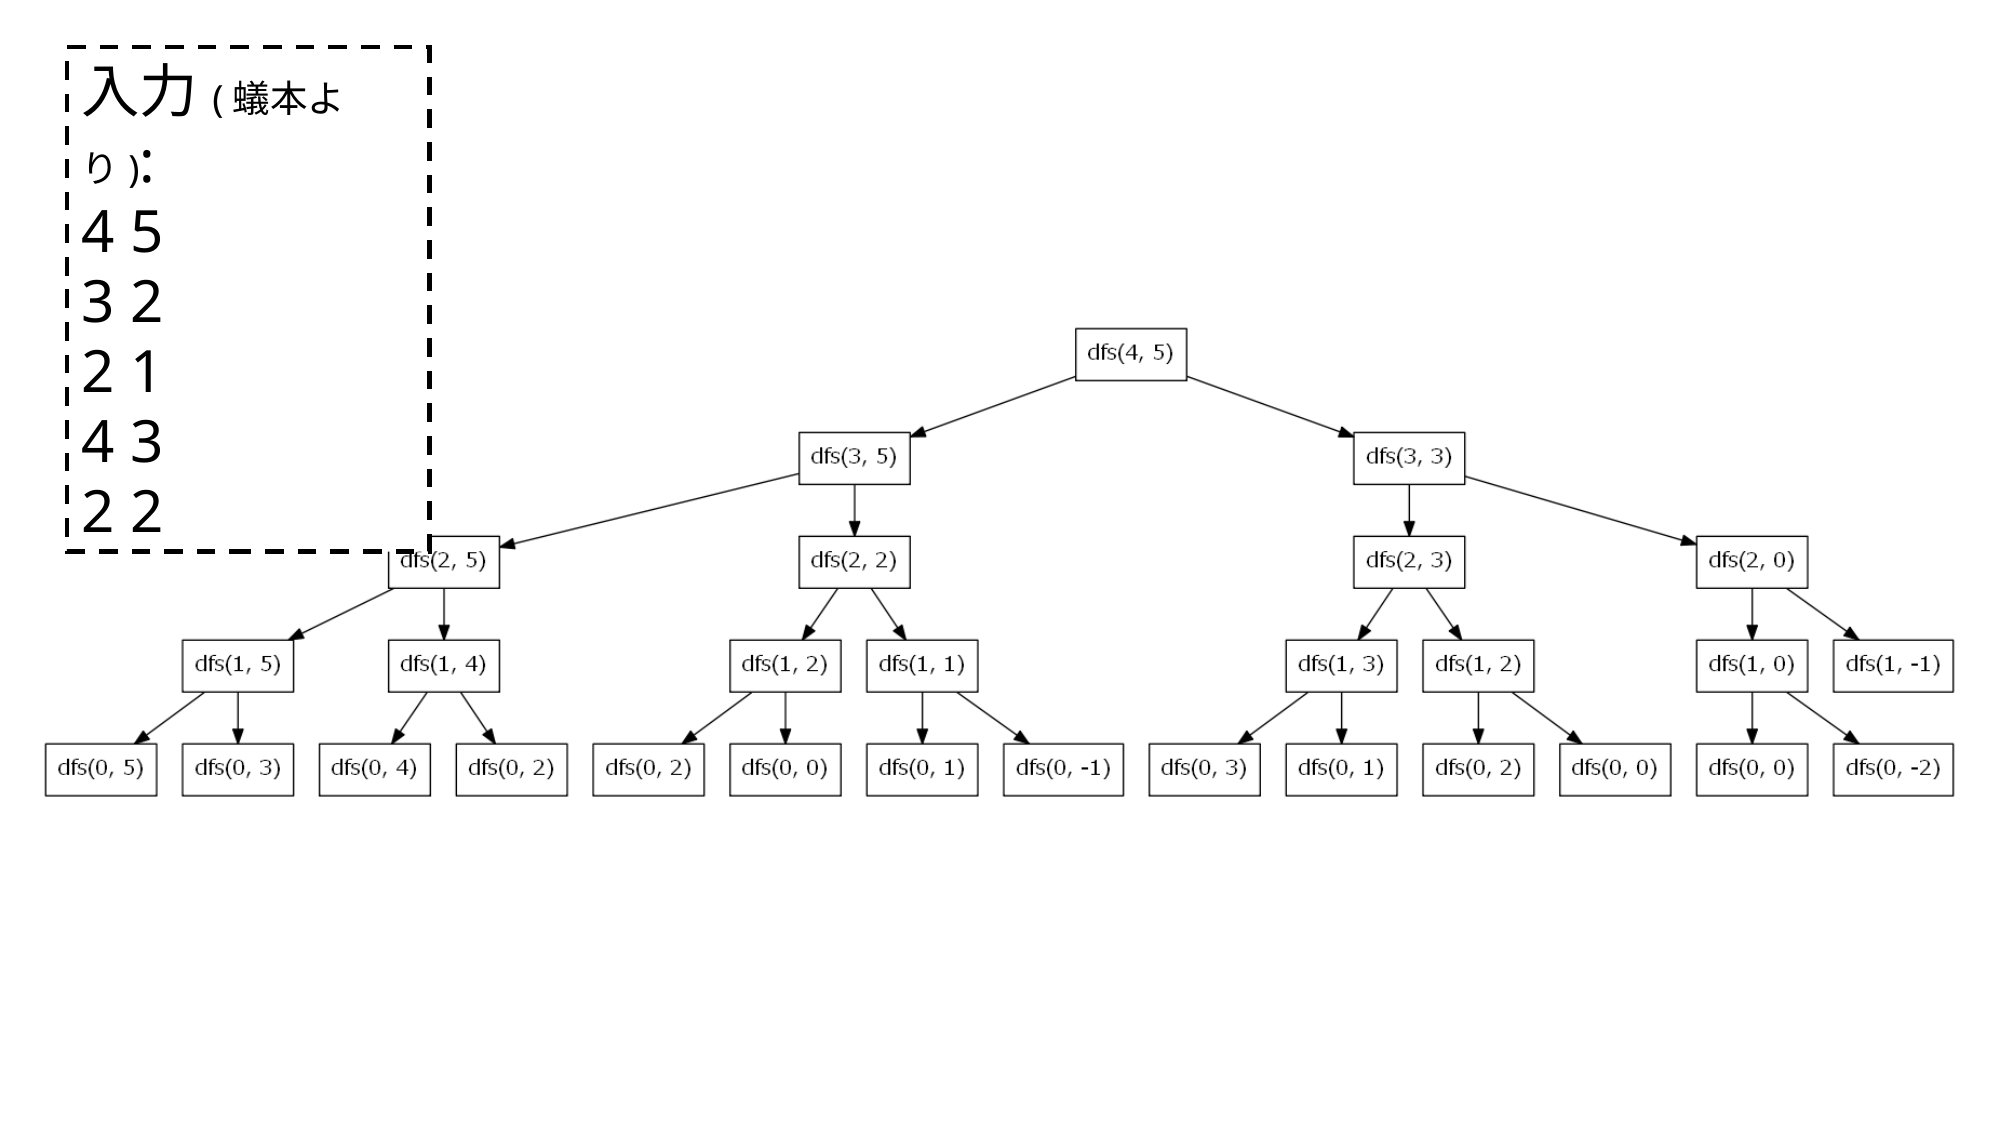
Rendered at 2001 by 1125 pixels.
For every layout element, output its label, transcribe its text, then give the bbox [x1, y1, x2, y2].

text_box 入力(蟻本より): 4 5 3 2 2 1 4 3 2 2 [66, 46, 430, 323]
picture [40, 323, 1960, 802]
